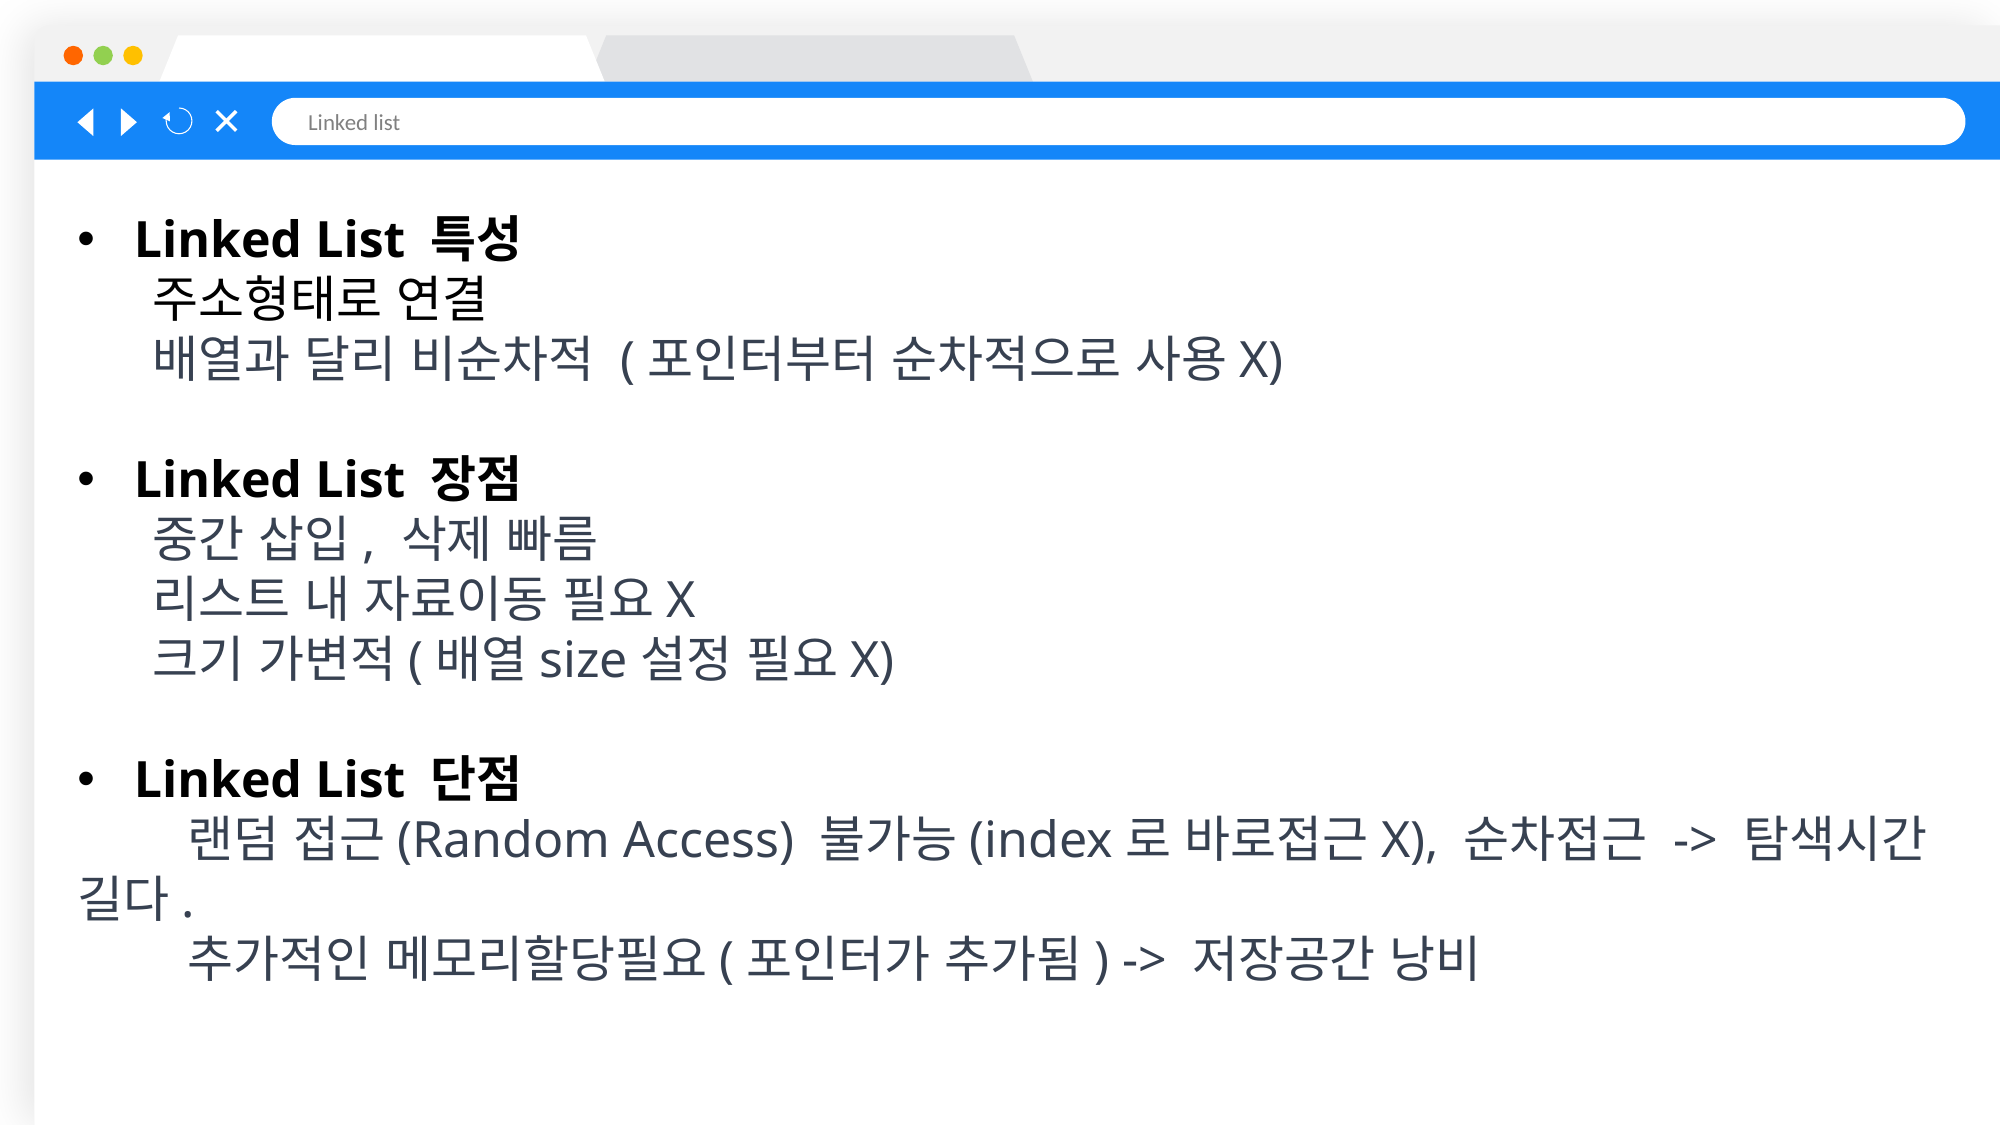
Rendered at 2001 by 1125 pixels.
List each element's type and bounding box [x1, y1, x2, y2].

text_box [34, 25, 2000, 1125]
